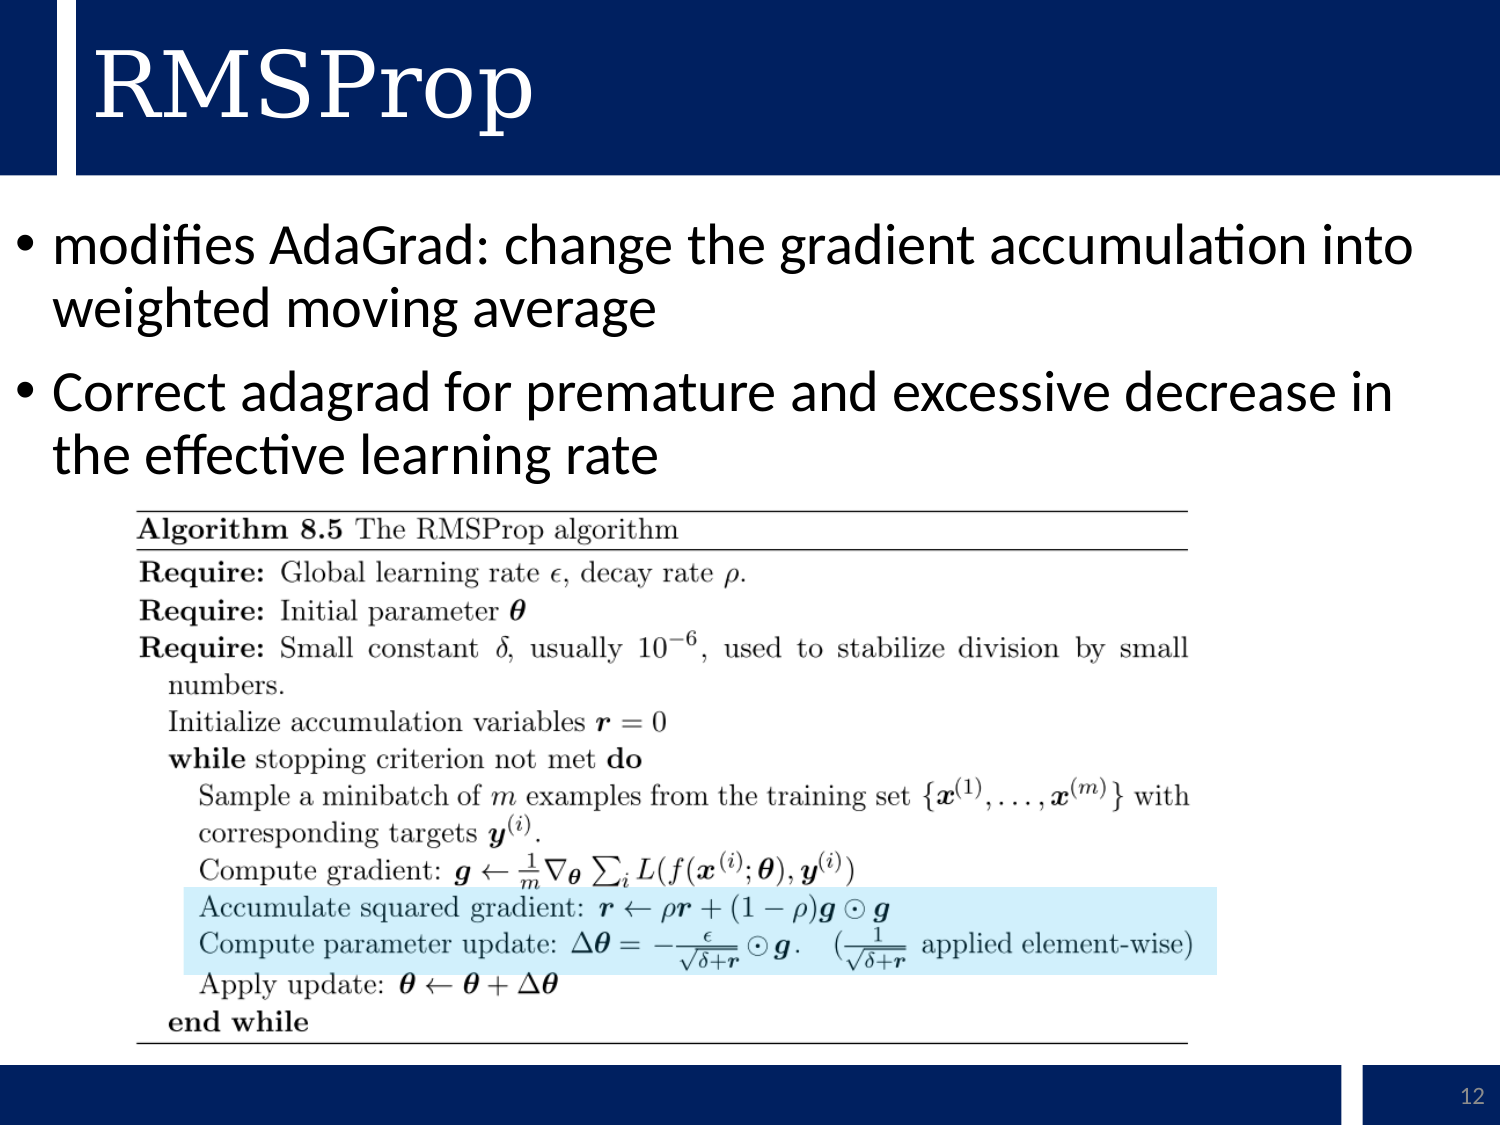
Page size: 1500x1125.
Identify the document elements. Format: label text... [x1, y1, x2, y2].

slide_number 12 [1362, 1065, 1500, 1125]
title RMSProp [76, 0, 1500, 176]
footer [0, 1065, 1342, 1125]
picture [118, 490, 1217, 1050]
list modiﬁes AdaGrad: change the gradient accumulation into weighted moving average Correct adagrad for premature and excessive decrease in the eﬀective learning rate [0, 207, 1500, 1010]
